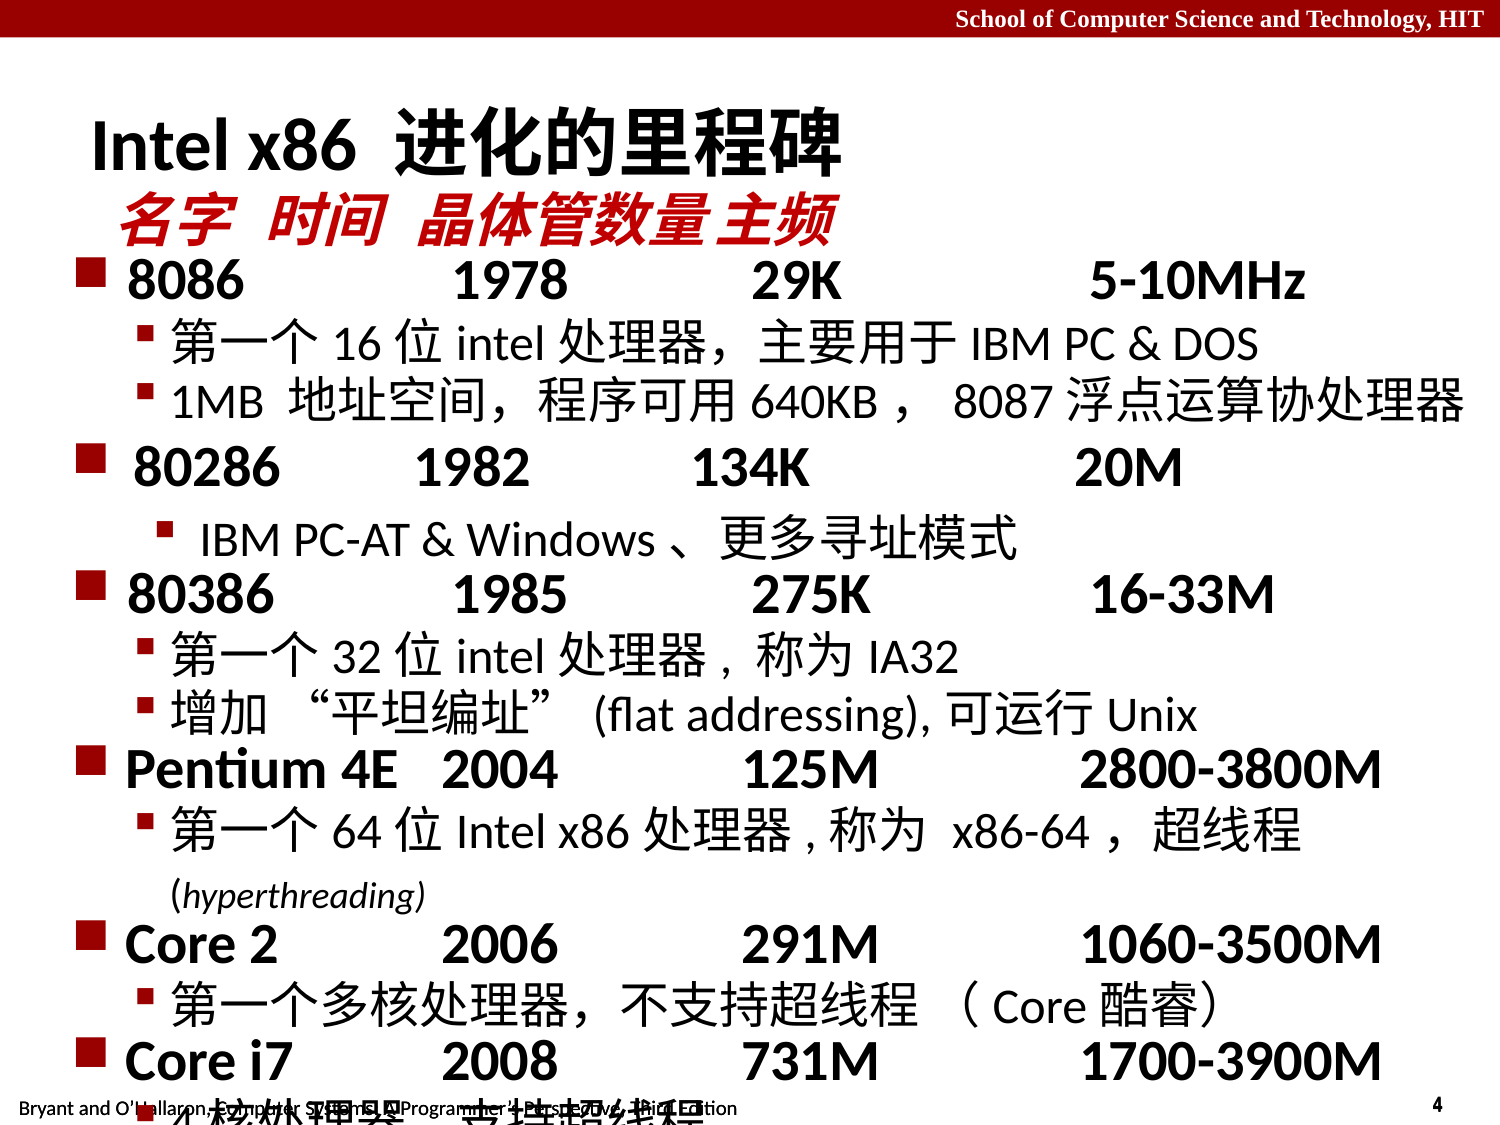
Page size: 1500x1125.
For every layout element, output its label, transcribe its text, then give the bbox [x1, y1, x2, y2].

list 名字 时间 晶体管数量 主频 8086 1978 29K 5-10MHz 第一个16位intel处理器，主要用于IBM PC & DOS 1MB 地址空间，程序可用640KB，8087浮点运算协处理器 80286 1982 134K 20M IBM PC-AT & Windows、更多寻址模式 80386 1985 275K 16-33M 第一个32位intel处理器, 称为IA32 增加 “平坦编址”(flat addressing),可运行Unix Pentium 4E 2004 125M 2800-3800M 第一个64位Intel x86处理器,称为 x86-64，超线程(hyperthreading) Core 2 2006 291M 1060-3500M 第一个多核处理器，不支持超线程 （Core酷睿） Core i7 2008 731M 1700-3900M 4核处理器、支持超线程 [62, 187, 1500, 1076]
title Intel x86 进化的里程碑 [74, 93, 1426, 187]
